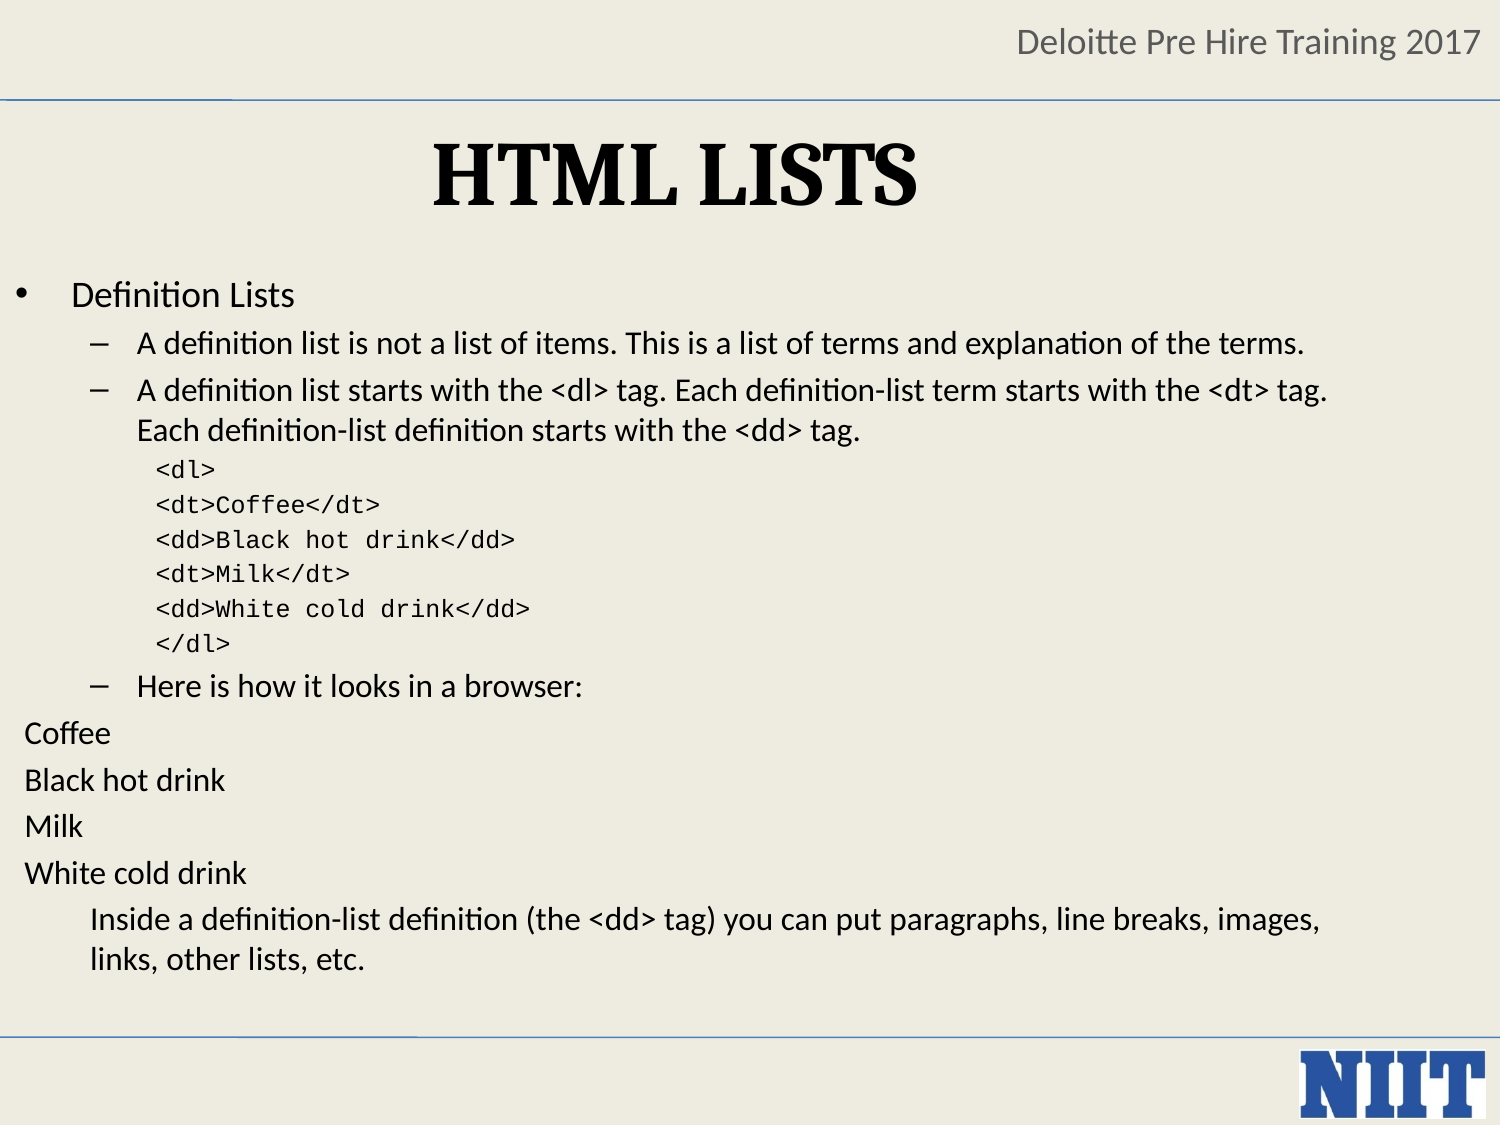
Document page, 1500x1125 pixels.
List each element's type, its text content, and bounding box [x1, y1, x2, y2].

list Definition Lists A definition list is not a list of items. This is a list of terms and explanation of the terms. A definition list starts with the <dl> tag. Each definition-list term starts with the <dt> tag. Each definition-list definition starts with the <dd> tag. <dl> <dt>Coffee</dt> <dd>Black hot drink</dd> <dt>Milk</dt> <dd>White cold drink</dd> </dl> Here is how it looks in a browser: Coffee Black hot drink Milk White cold drink Inside a definition-list definition (the <dd> tag) you can put paragraphs, line breaks, images, links, other lists, etc. [0, 262, 1350, 1005]
title HTML LISTS [0, 75, 1350, 262]
picture [1299, 1049, 1486, 1119]
